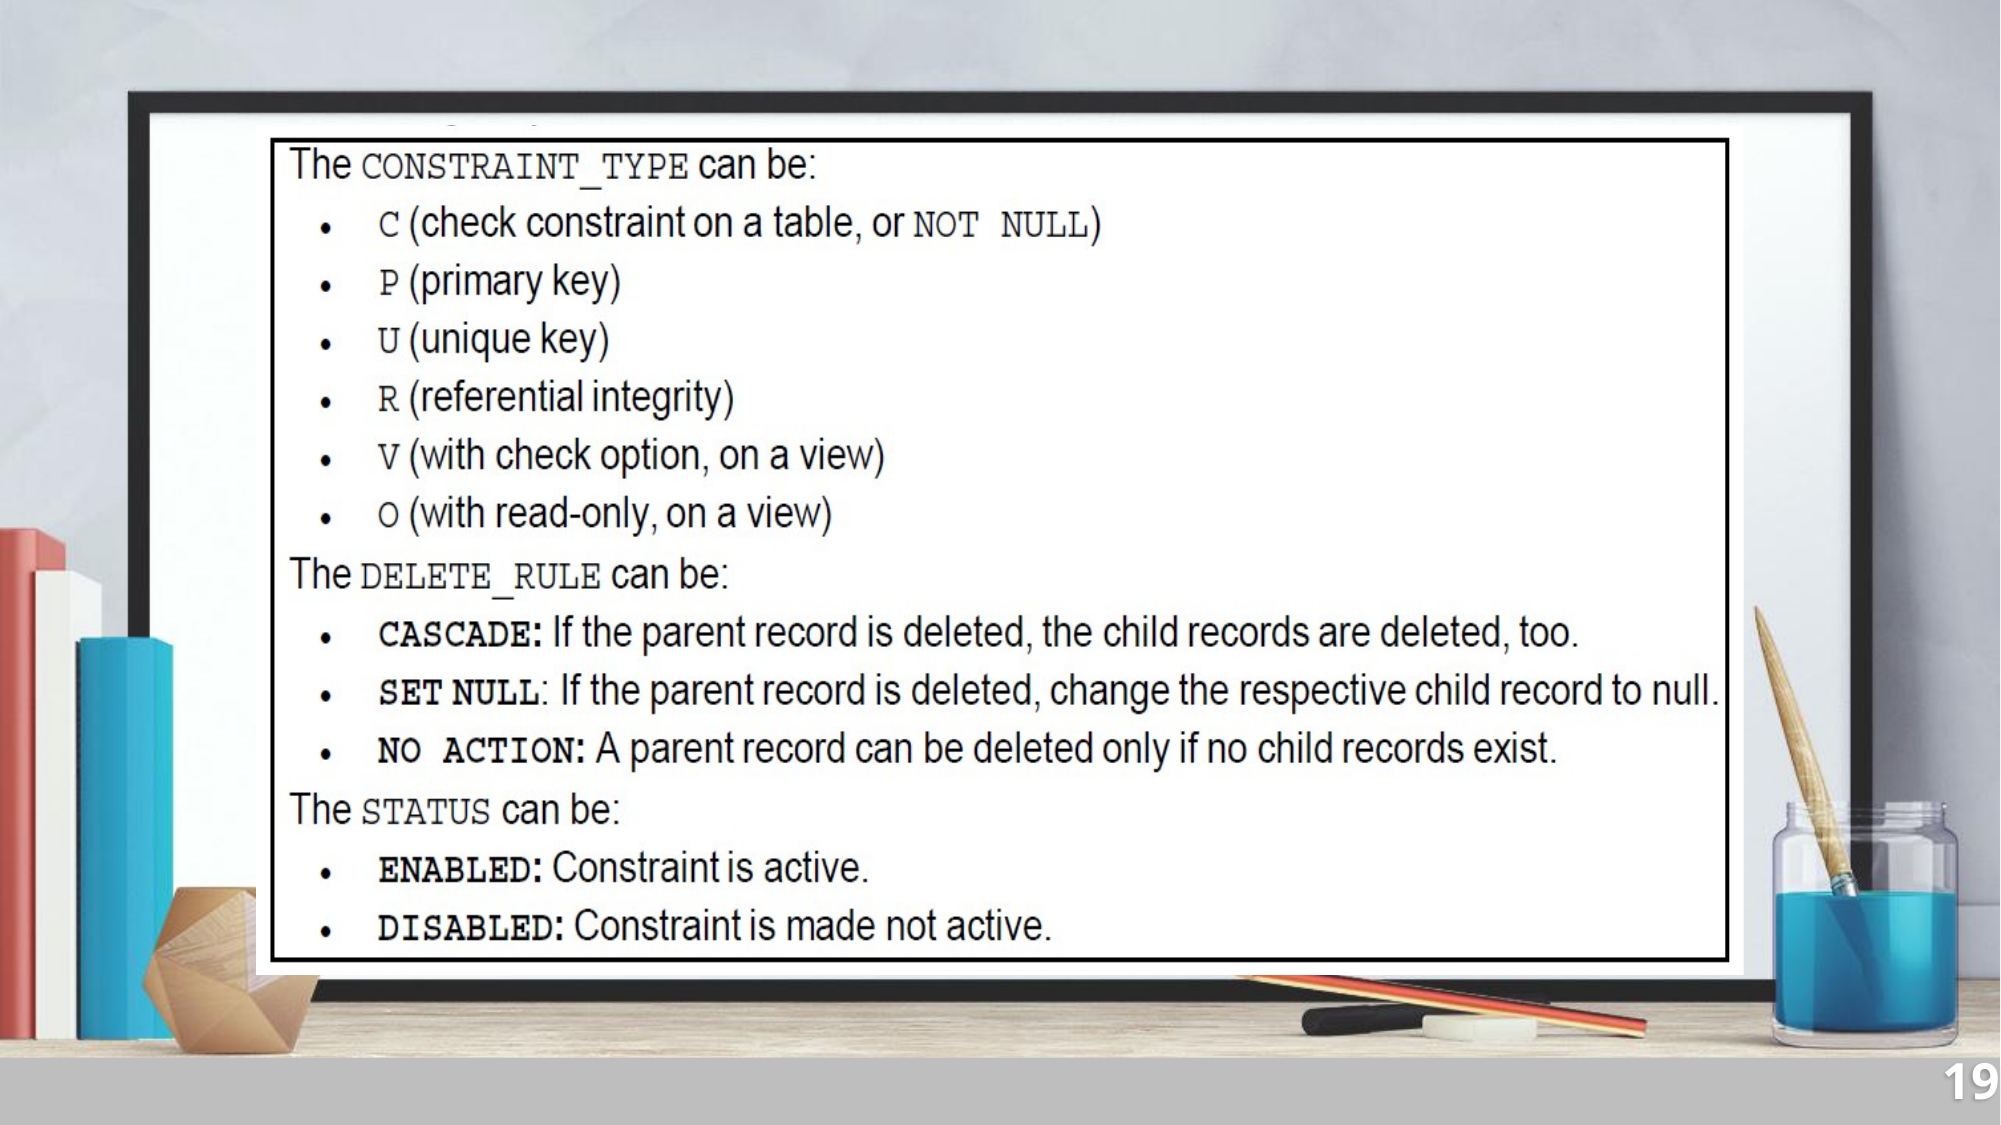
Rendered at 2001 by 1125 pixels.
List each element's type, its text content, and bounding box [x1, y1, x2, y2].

picture [0, 0, 2001, 1125]
text_box [256, 125, 1744, 975]
text_box [0, 1057, 2000, 1125]
text_box 19 [1879, 1058, 2000, 1118]
